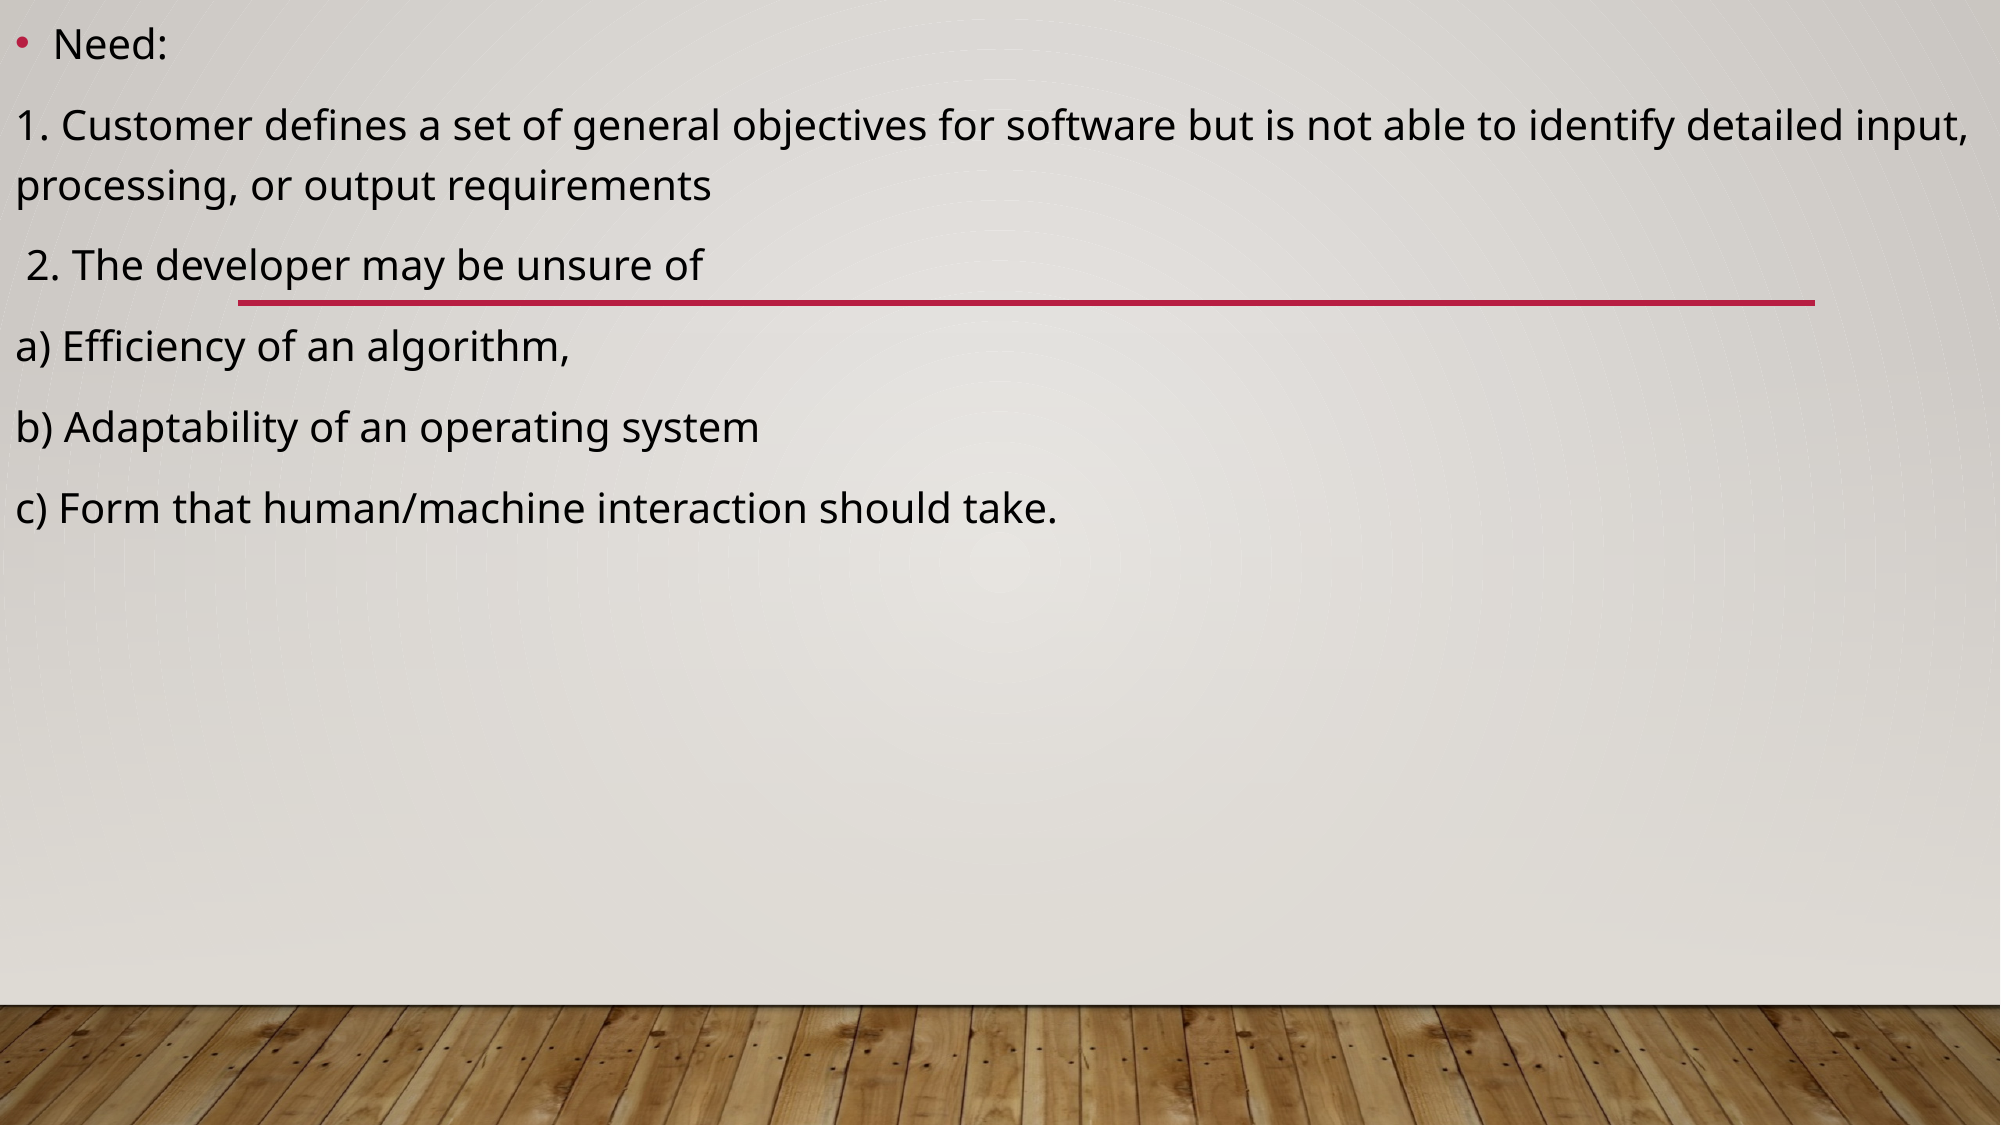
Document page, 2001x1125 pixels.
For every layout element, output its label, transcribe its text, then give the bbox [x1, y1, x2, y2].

picture [0, 1005, 2000, 1125]
list Need: 1. Customer defines a set of general objectives for software but is not able to identify detailed input, processing, or output requirements 2. The developer may be unsure of a) Efficiency of an algorithm, b) Adaptability of an operating system c) Form that human/machine interaction should take. [0, 0, 2000, 1005]
